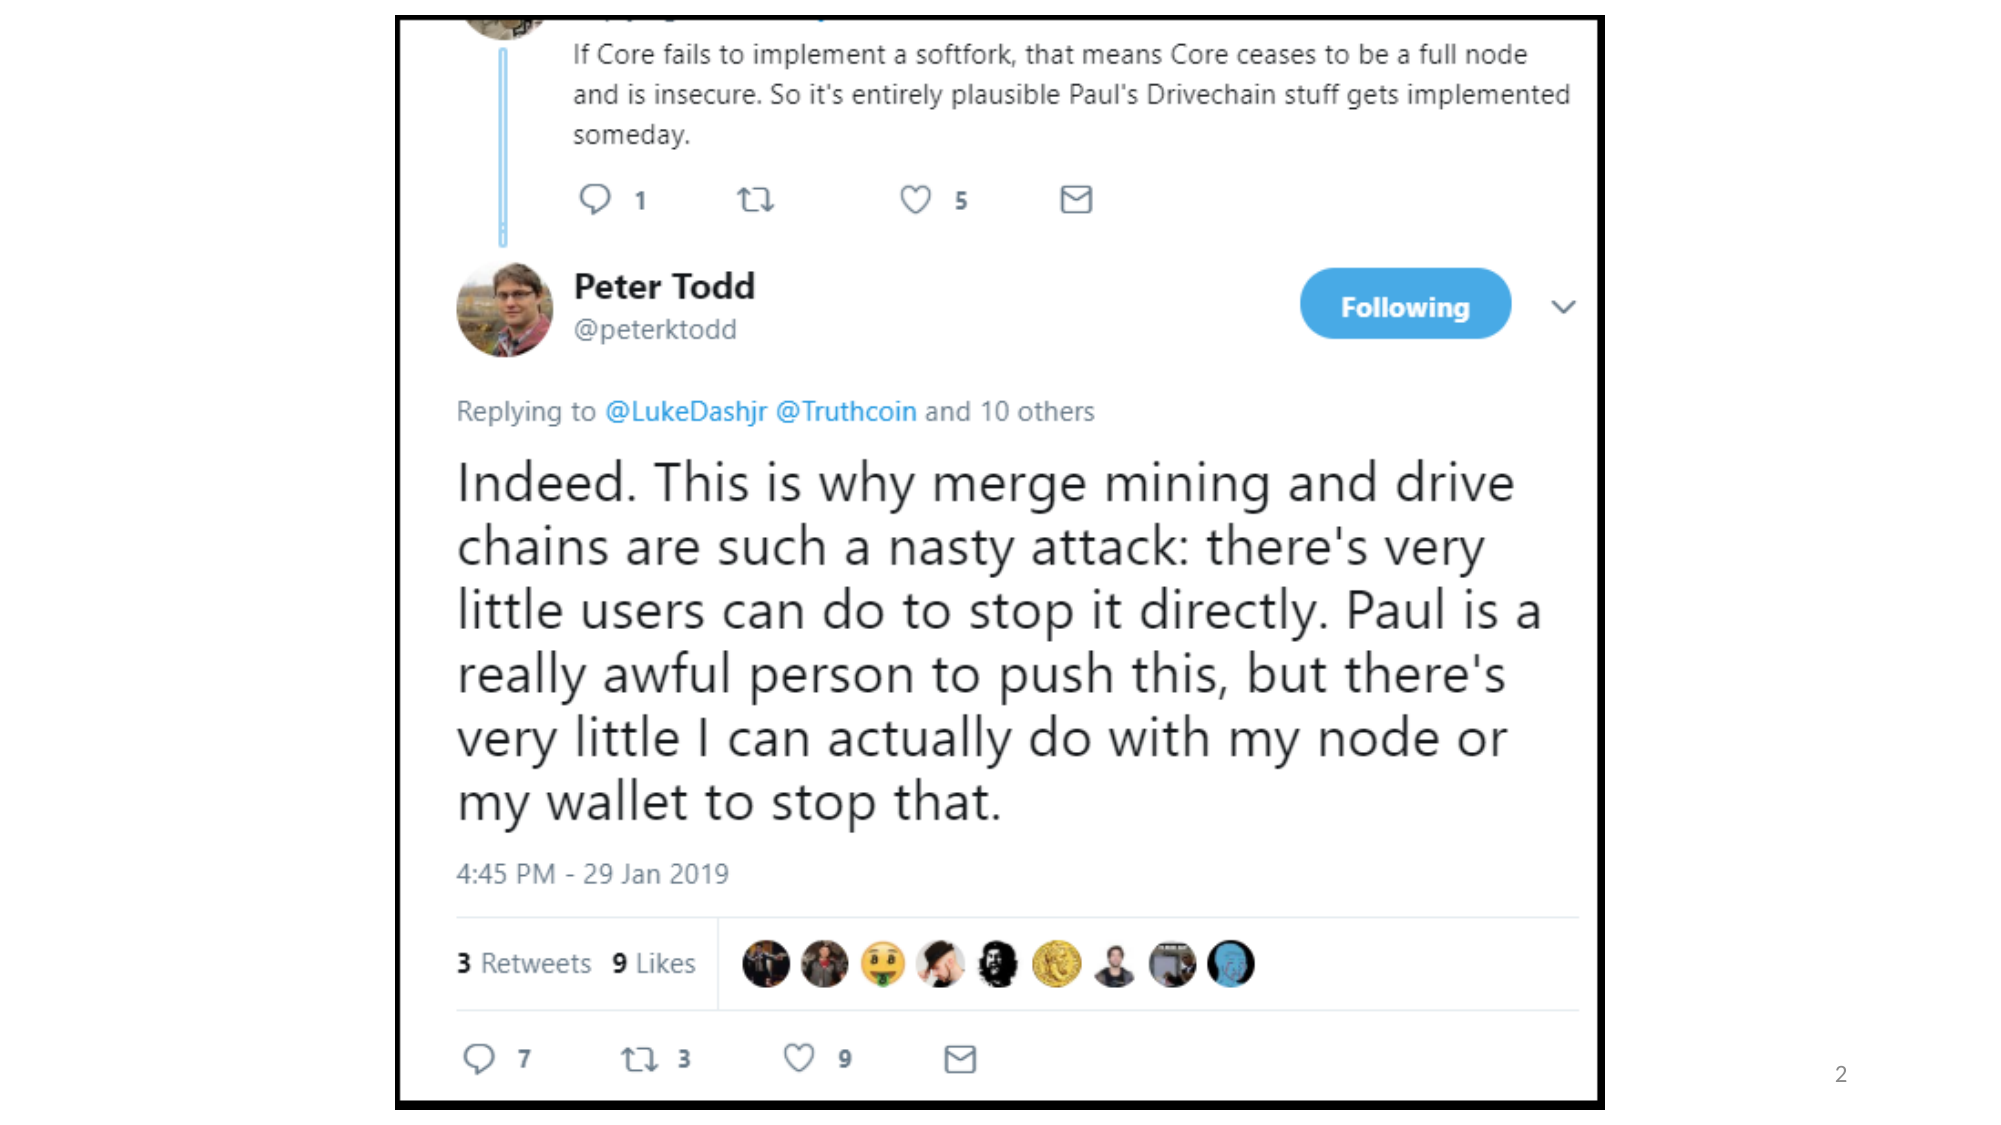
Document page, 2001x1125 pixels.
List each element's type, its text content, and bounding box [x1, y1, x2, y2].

slide_number 2 [1605, 1042, 1863, 1103]
picture [395, 15, 1605, 1110]
